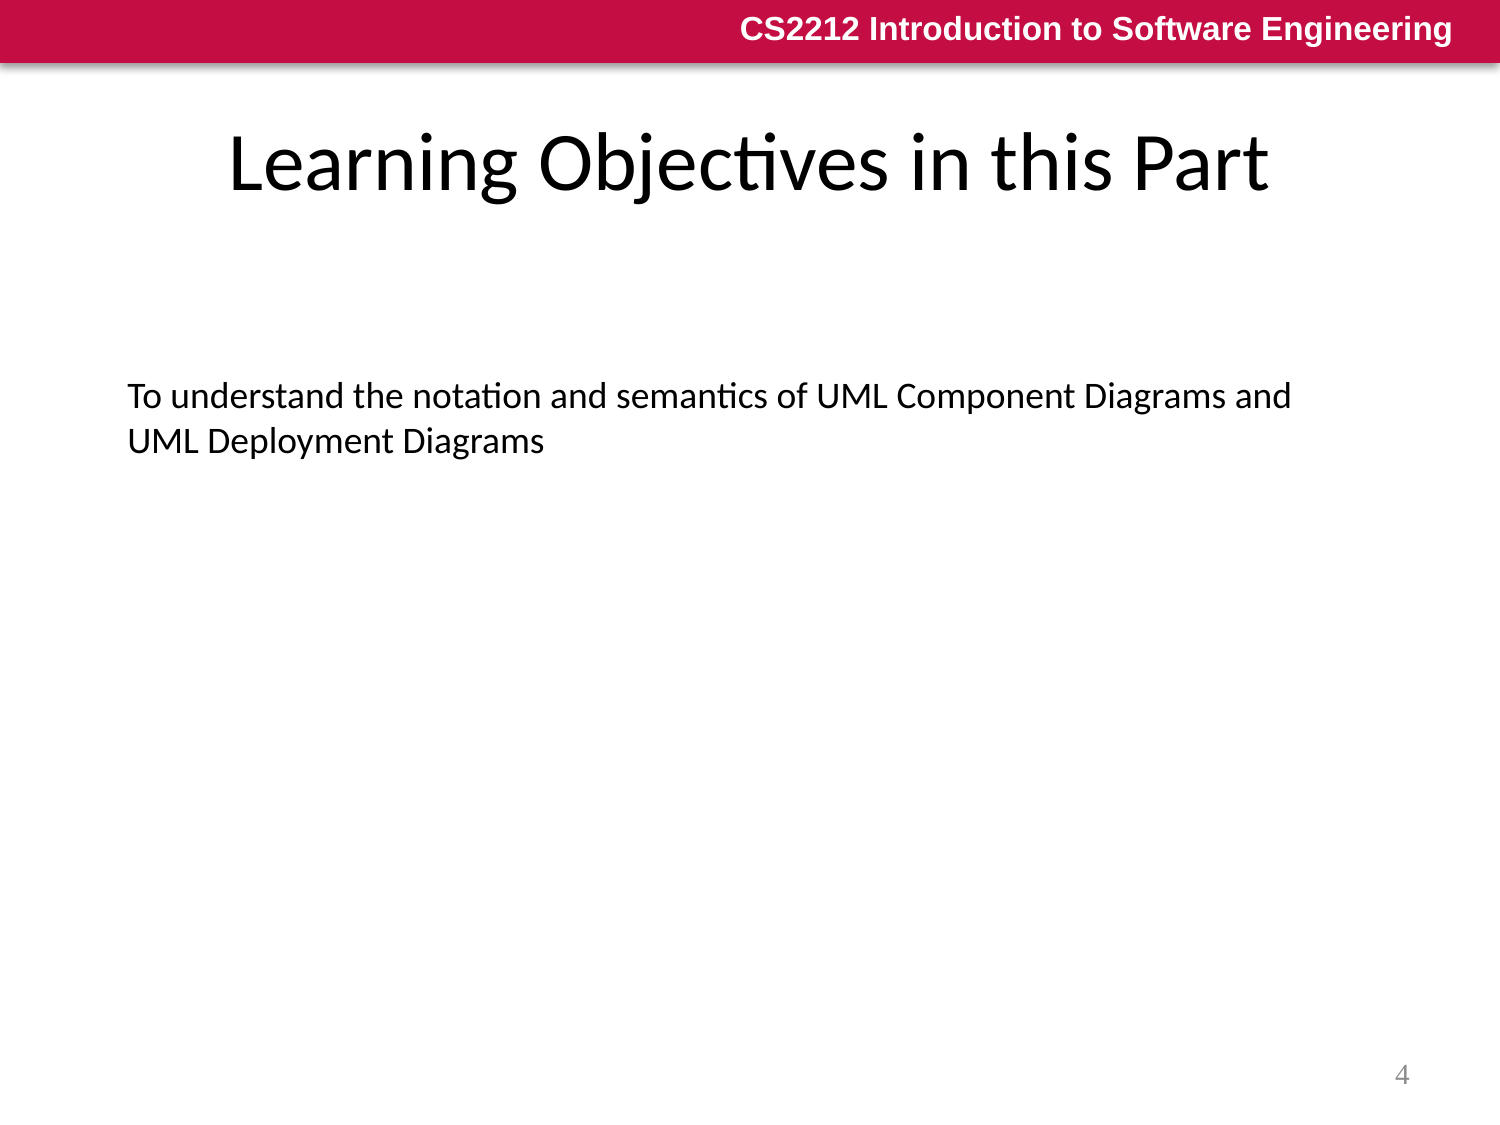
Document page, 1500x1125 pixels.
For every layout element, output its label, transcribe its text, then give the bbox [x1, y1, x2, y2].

title Learning Objectives in this Part [112, 99, 1388, 288]
slide_number 4 [1388, 1042, 1425, 1103]
list To understand the notation and semantics of UML Component Diagrams and UML Deployment Diagrams [112, 299, 1388, 1125]
picture [0, 0, 1500, 63]
